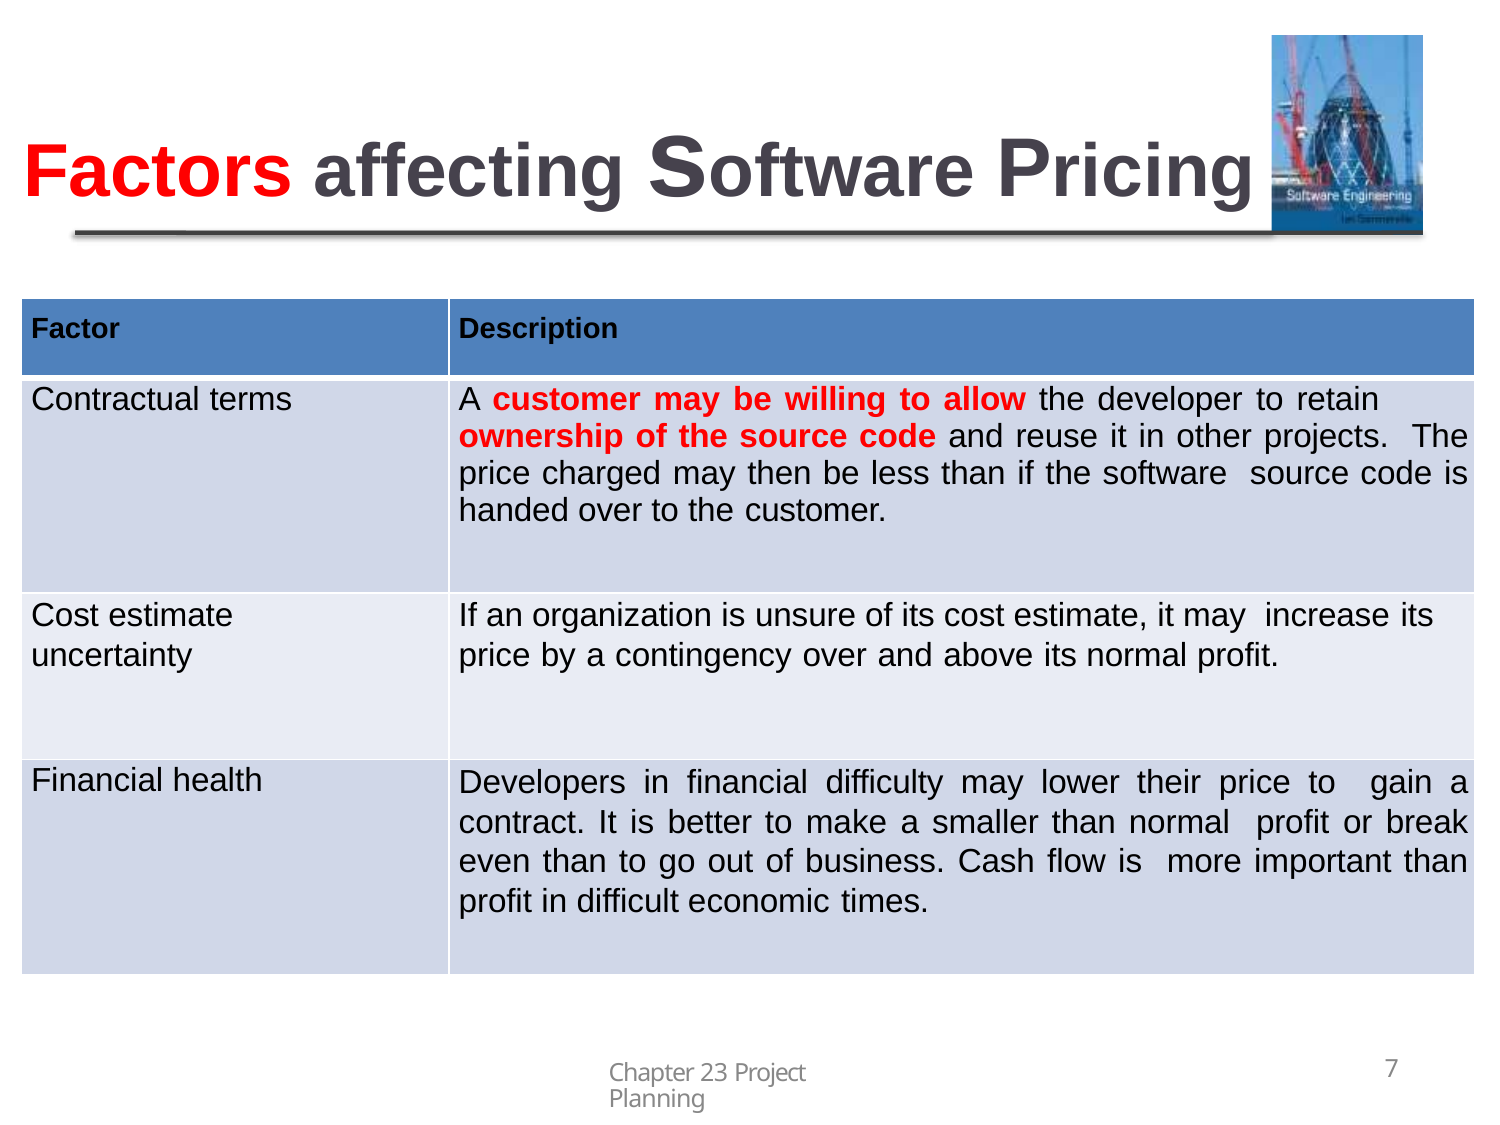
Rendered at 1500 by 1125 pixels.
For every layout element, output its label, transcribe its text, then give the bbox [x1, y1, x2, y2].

footer Chapter 23 Project Planning [606, 1060, 894, 1125]
table_header Description [450, 299, 1474, 375]
table_cell Cost estimate uncertainty [22, 594, 448, 759]
table_cell If an organization is unsure of its cost estimate, it may increase its price by a contingency over and above its normal profit. [450, 594, 1474, 759]
title Factors affecting software Pricing [21, 81, 1398, 272]
table_cell Financial health [22, 760, 448, 974]
table_header Factor [22, 299, 448, 375]
picture [1271, 35, 1433, 246]
slide_number 7 [1380, 1060, 1415, 1125]
table_cell Contractual terms [22, 381, 448, 592]
table_cell Developers in financial difficulty may lower their price to gain a contract. It is better to make a smaller than normal profit or break even than to go out of business. Cash flow is more important than profit in difficult economic times. [450, 760, 1474, 974]
table_cell A customer may be willing to allow the developer to retain ownership of the source code and reuse it in other projects. The price charged may then be less than if the software source code is handed over to the customer. [450, 381, 1474, 592]
